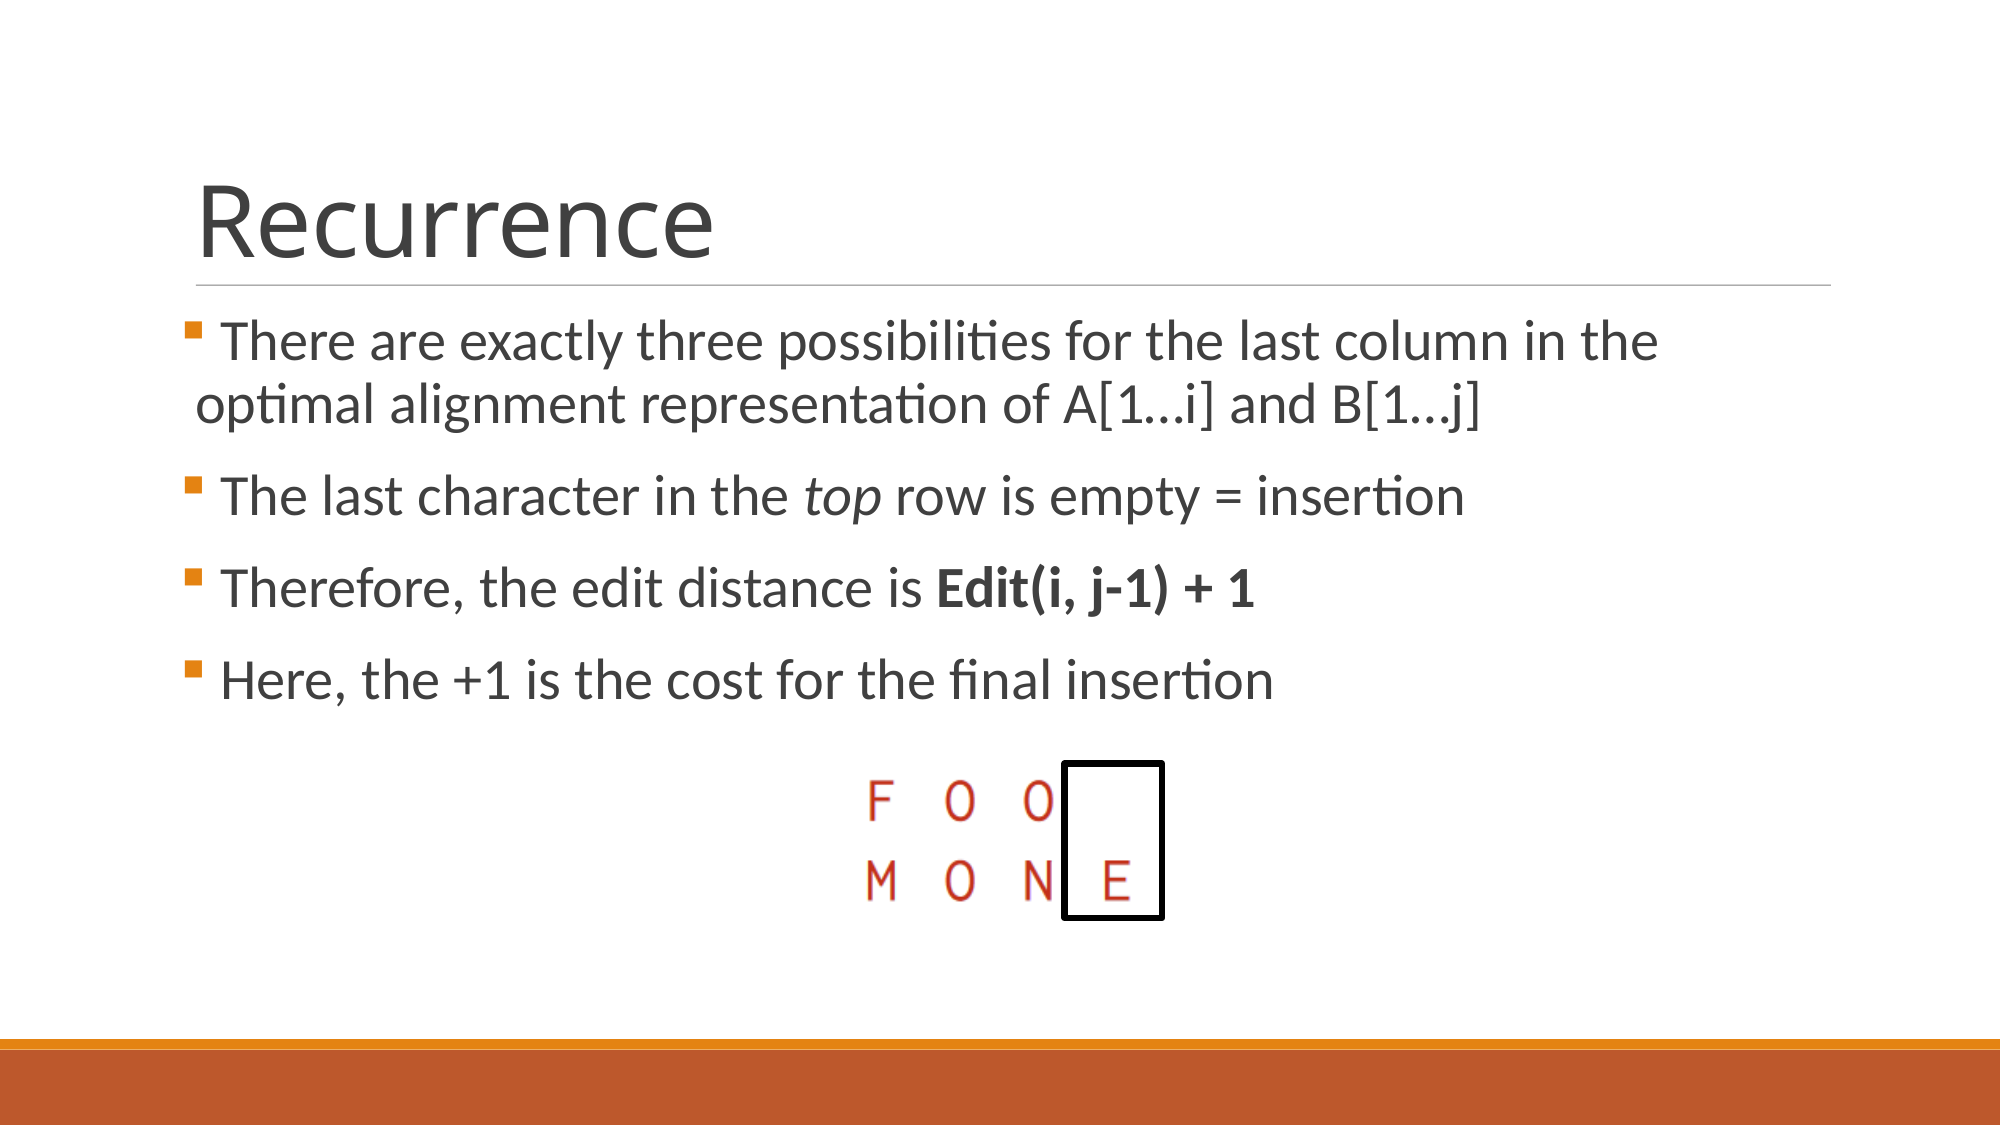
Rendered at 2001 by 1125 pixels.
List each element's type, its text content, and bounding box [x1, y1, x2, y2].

text_box There are exactly three possibilities for the last column in the optimal alignment representation of A[1…i] and B[1…j] The last character in the top row is empty = insertion Therefore, the edit distance is Edit(i, j-1) + 1 Here, the +1 is the cost for the final insertion [180, 302, 1830, 1005]
text_box Recurrence [180, 47, 1830, 285]
picture [837, 763, 1163, 919]
